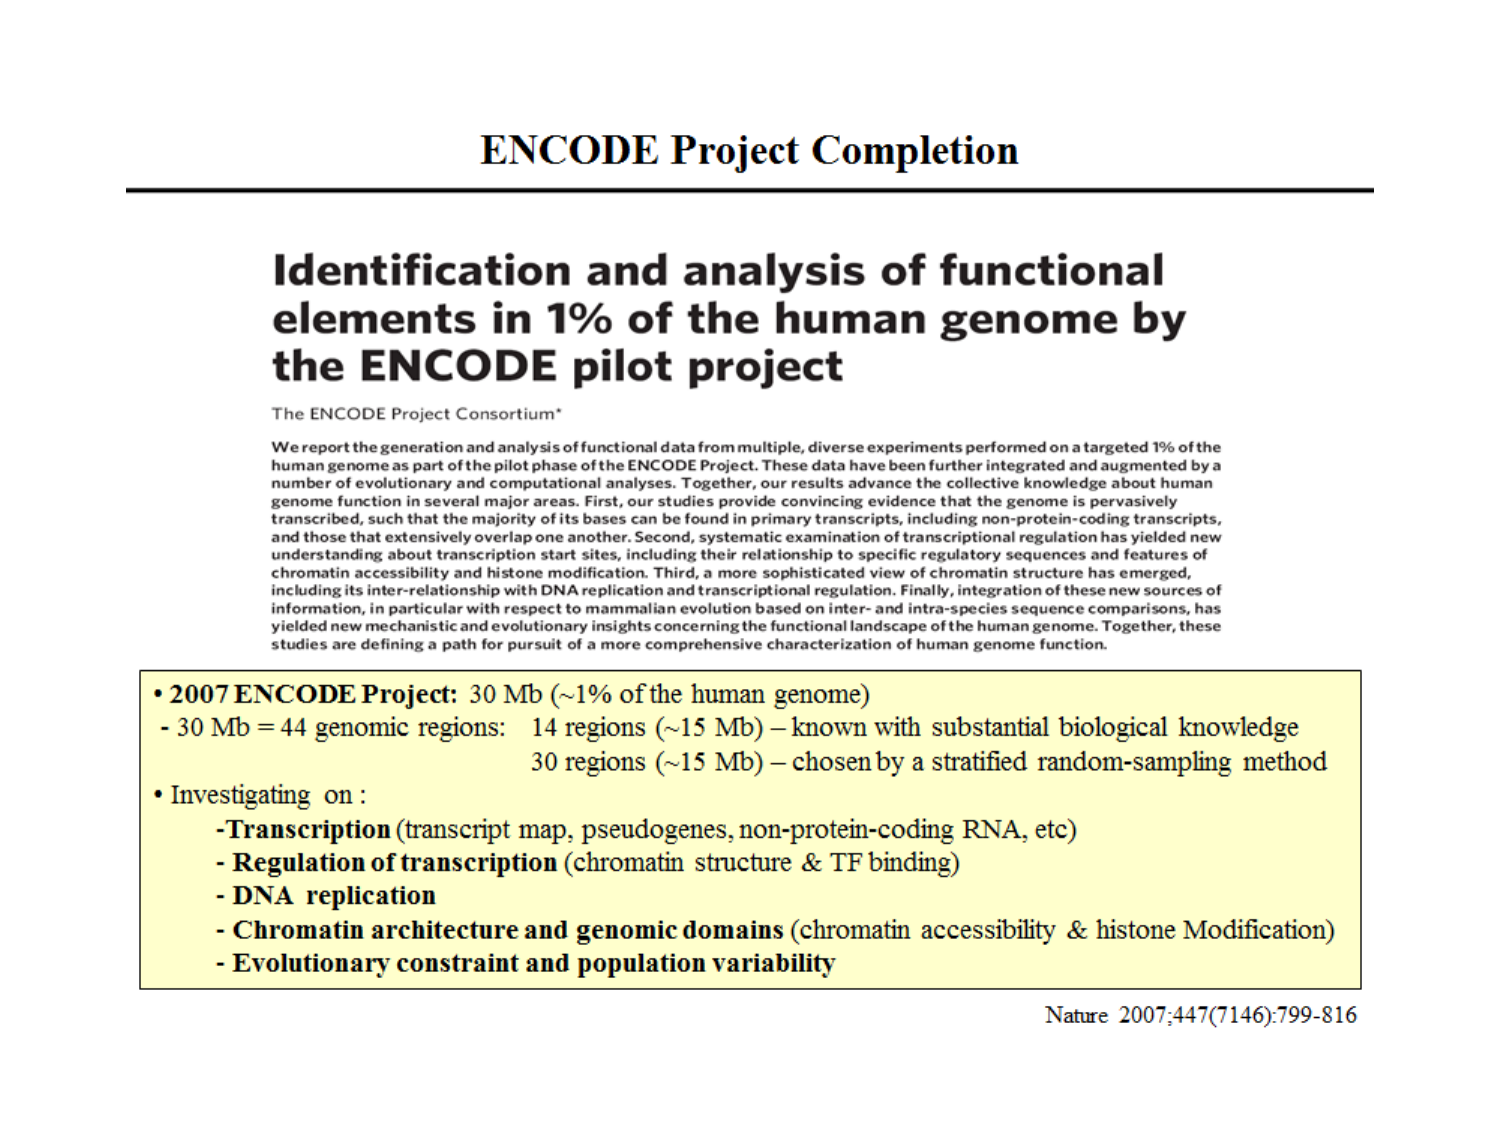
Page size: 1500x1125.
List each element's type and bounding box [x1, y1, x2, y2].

picture [125, 92, 1375, 1033]
